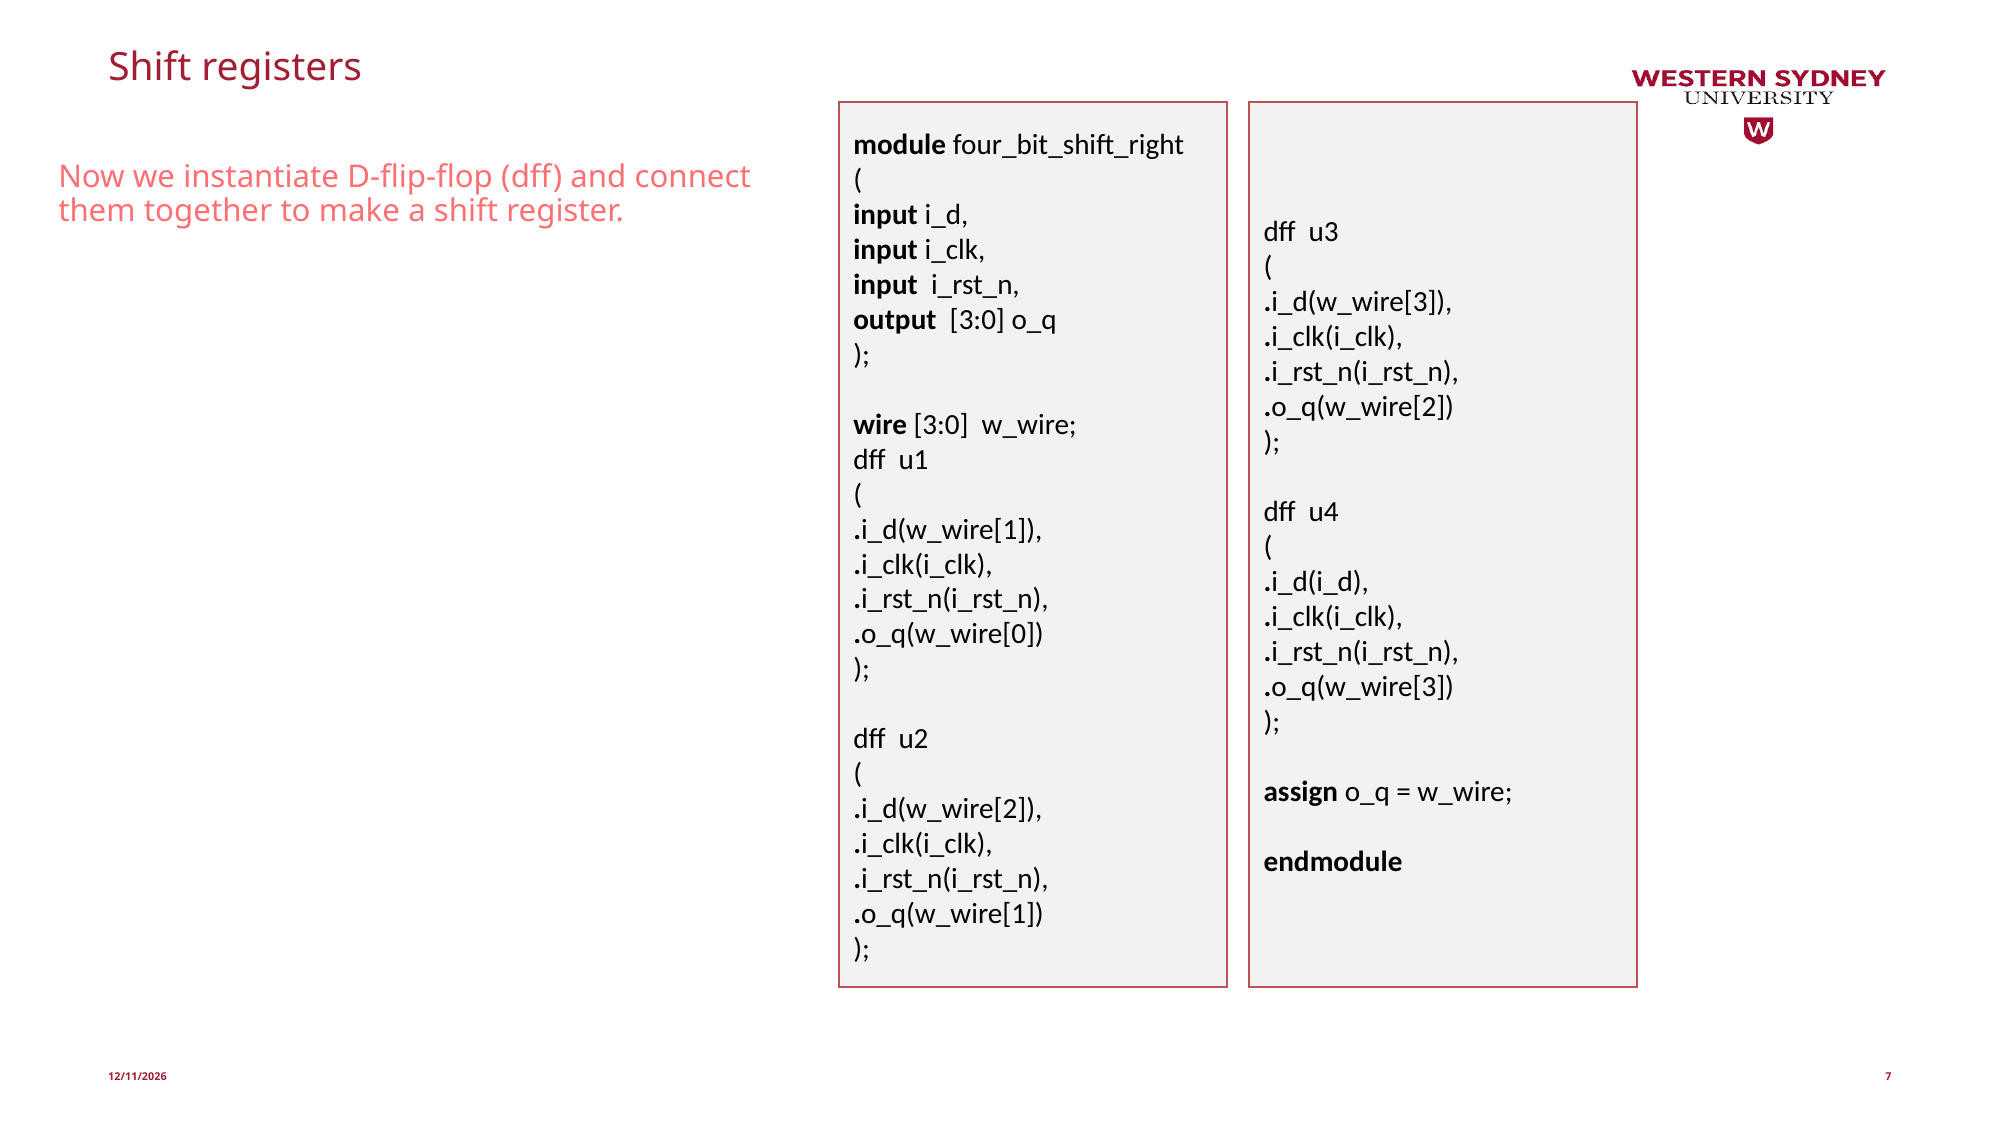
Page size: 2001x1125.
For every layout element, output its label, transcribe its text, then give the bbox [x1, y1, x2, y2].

text_box module four_bit_shift_right ( input i_d, input i_clk, input i_rst_n, output [3:0] o_q ); wire [3:0] w_wire; dff u1 ( .i_d(w_wire[1]), .i_clk(i_clk), .i_rst_n(i_rst_n), .o_q(w_wire[0]) ); dff u2 ( .i_d(w_wire[2]), .i_clk(i_clk), .i_rst_n(i_rst_n), .o_q(w_wire[1]) ); [838, 101, 1228, 988]
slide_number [108, 1069, 559, 1103]
slide_number 7 [1441, 1069, 1892, 1103]
text_box dff u3 ( .i_d(w_wire[3]), .i_clk(i_clk), .i_rst_n(i_rst_n), .o_q(w_wire[2]) ); dff u4 ( .i_d(i_d), .i_clk(i_clk), .i_rst_n(i_rst_n), .o_q(w_wire[3]) ); assign o_q = w_wire; endmodule [1248, 101, 1638, 988]
list Now we instantiate D-flip-flop (dff) and connect them together to make a shift register. [58, 158, 818, 866]
title Shift registers [108, 46, 1892, 159]
